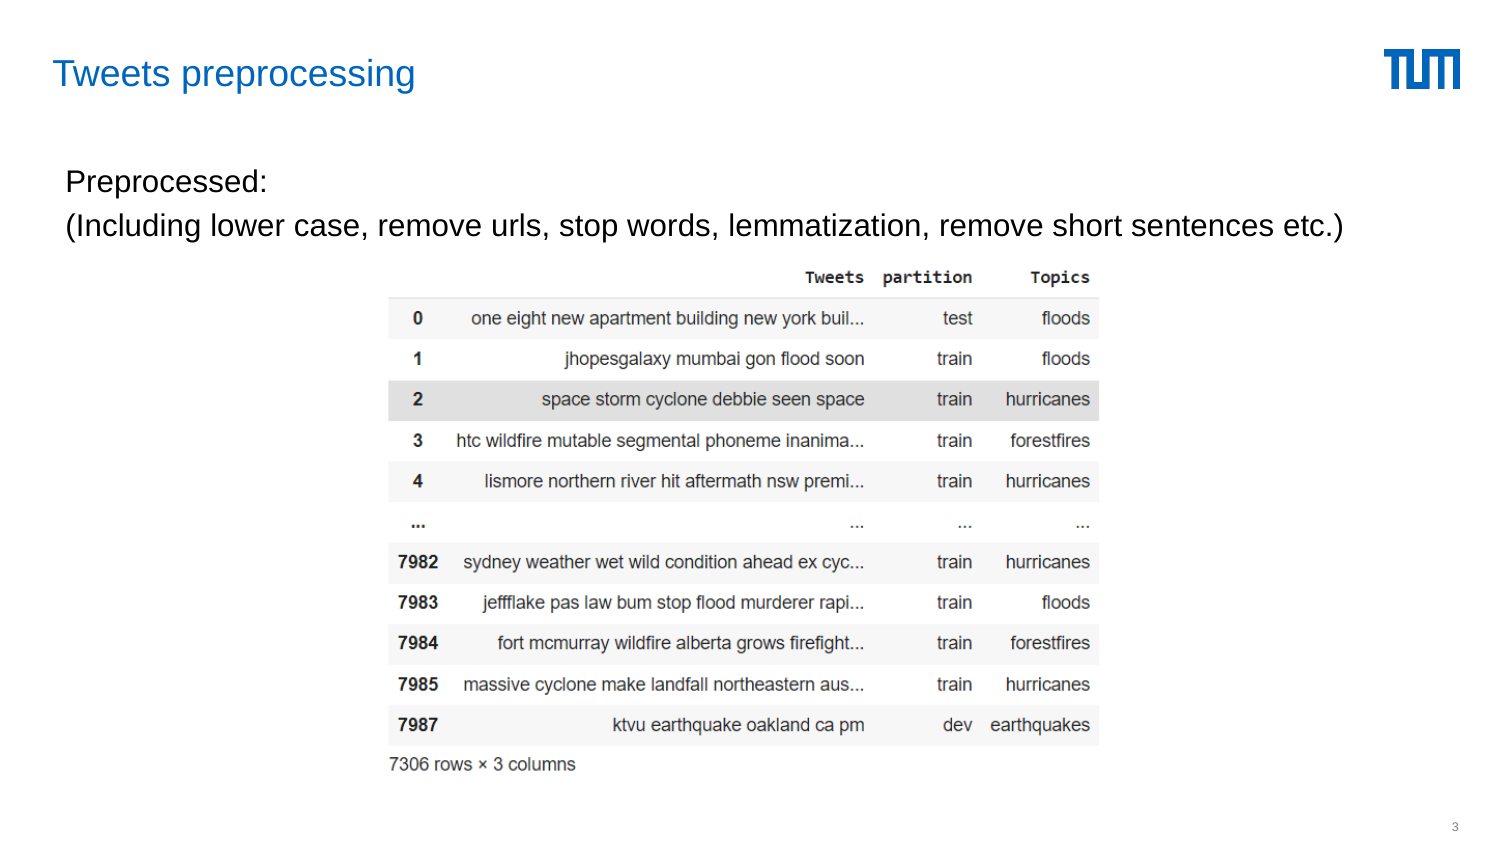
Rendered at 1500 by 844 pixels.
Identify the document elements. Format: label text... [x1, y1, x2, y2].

picture [376, 254, 1125, 781]
title Tweets preprocessing [41, 5, 1344, 95]
picture [1384, 49, 1460, 89]
list Preprocessed: (Including lower case, remove urls, stop words, lemmatization, remove short sentences etc.) [41, 156, 1460, 844]
